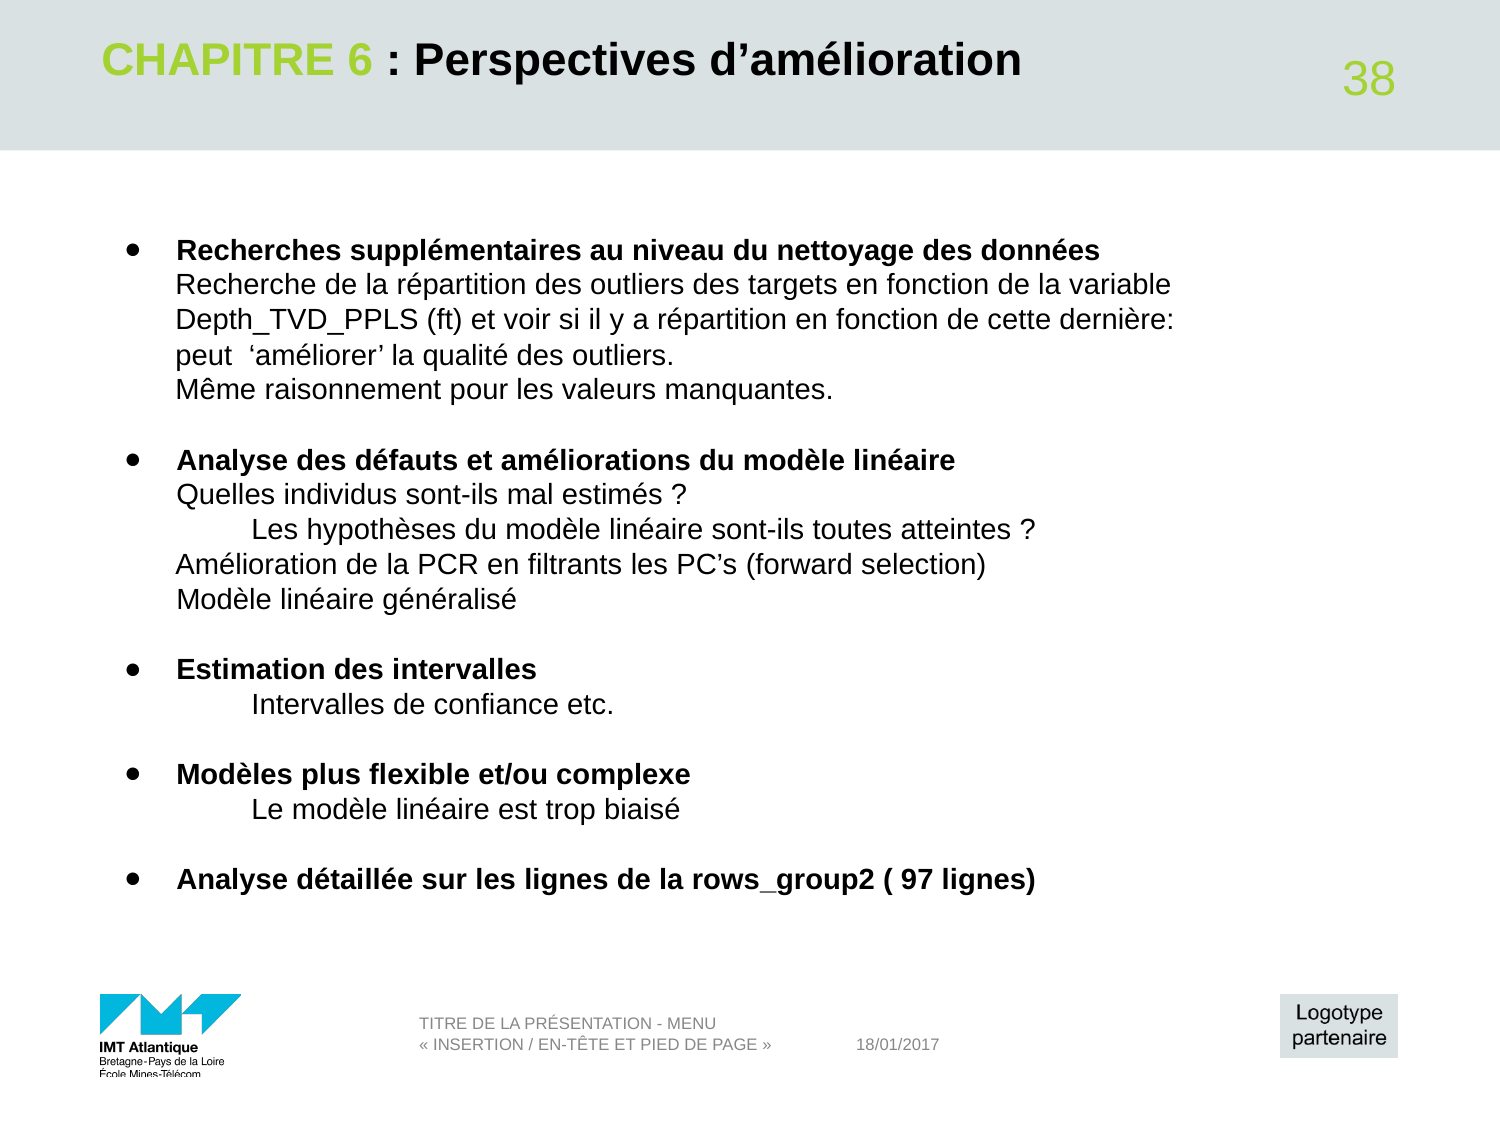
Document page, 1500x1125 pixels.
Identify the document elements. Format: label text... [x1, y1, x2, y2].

slide_number ‹#› [1290, 42, 1398, 110]
title CHAPITRE 6 : Perspectives d’amélioration [101, 0, 1252, 85]
footer TITRE DE LA PRÉSENTATION - MENU « INSERTION / EN-TÊTE ET PIED DE PAGE » [419, 986, 809, 1054]
picture [1280, 993, 1398, 1058]
picture [100, 994, 241, 1077]
list Recherches supplémentaires au niveau du nettoyage des données Recherche de la répartition des outliers des targets en fonction de la variable Depth_TVD_PPLS (ft) et voir si il y a répartition en fonction de cette dernière: peut ‘améliorer’ la qualité des outliers. Même raisonnement pour les valeurs manquantes. Analyse des défauts et améliorations du modèle linéaire Quelles individus sont-ils mal estimés ? Les hypothèses du modèle linéaire sont-ils toutes atteintes ? Amélioration de la PCR en filtrants les PC’s (forward selection) Modèle linéaire généralisé Estimation des intervalles Intervalles de confiance etc. Modèles plus flexible et/ou complexe Le modèle linéaire est trop biaisé Analyse détaillée sur les lignes de la rows_group2 ( 97 lignes) [101, 230, 1343, 953]
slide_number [856, 994, 1247, 1054]
